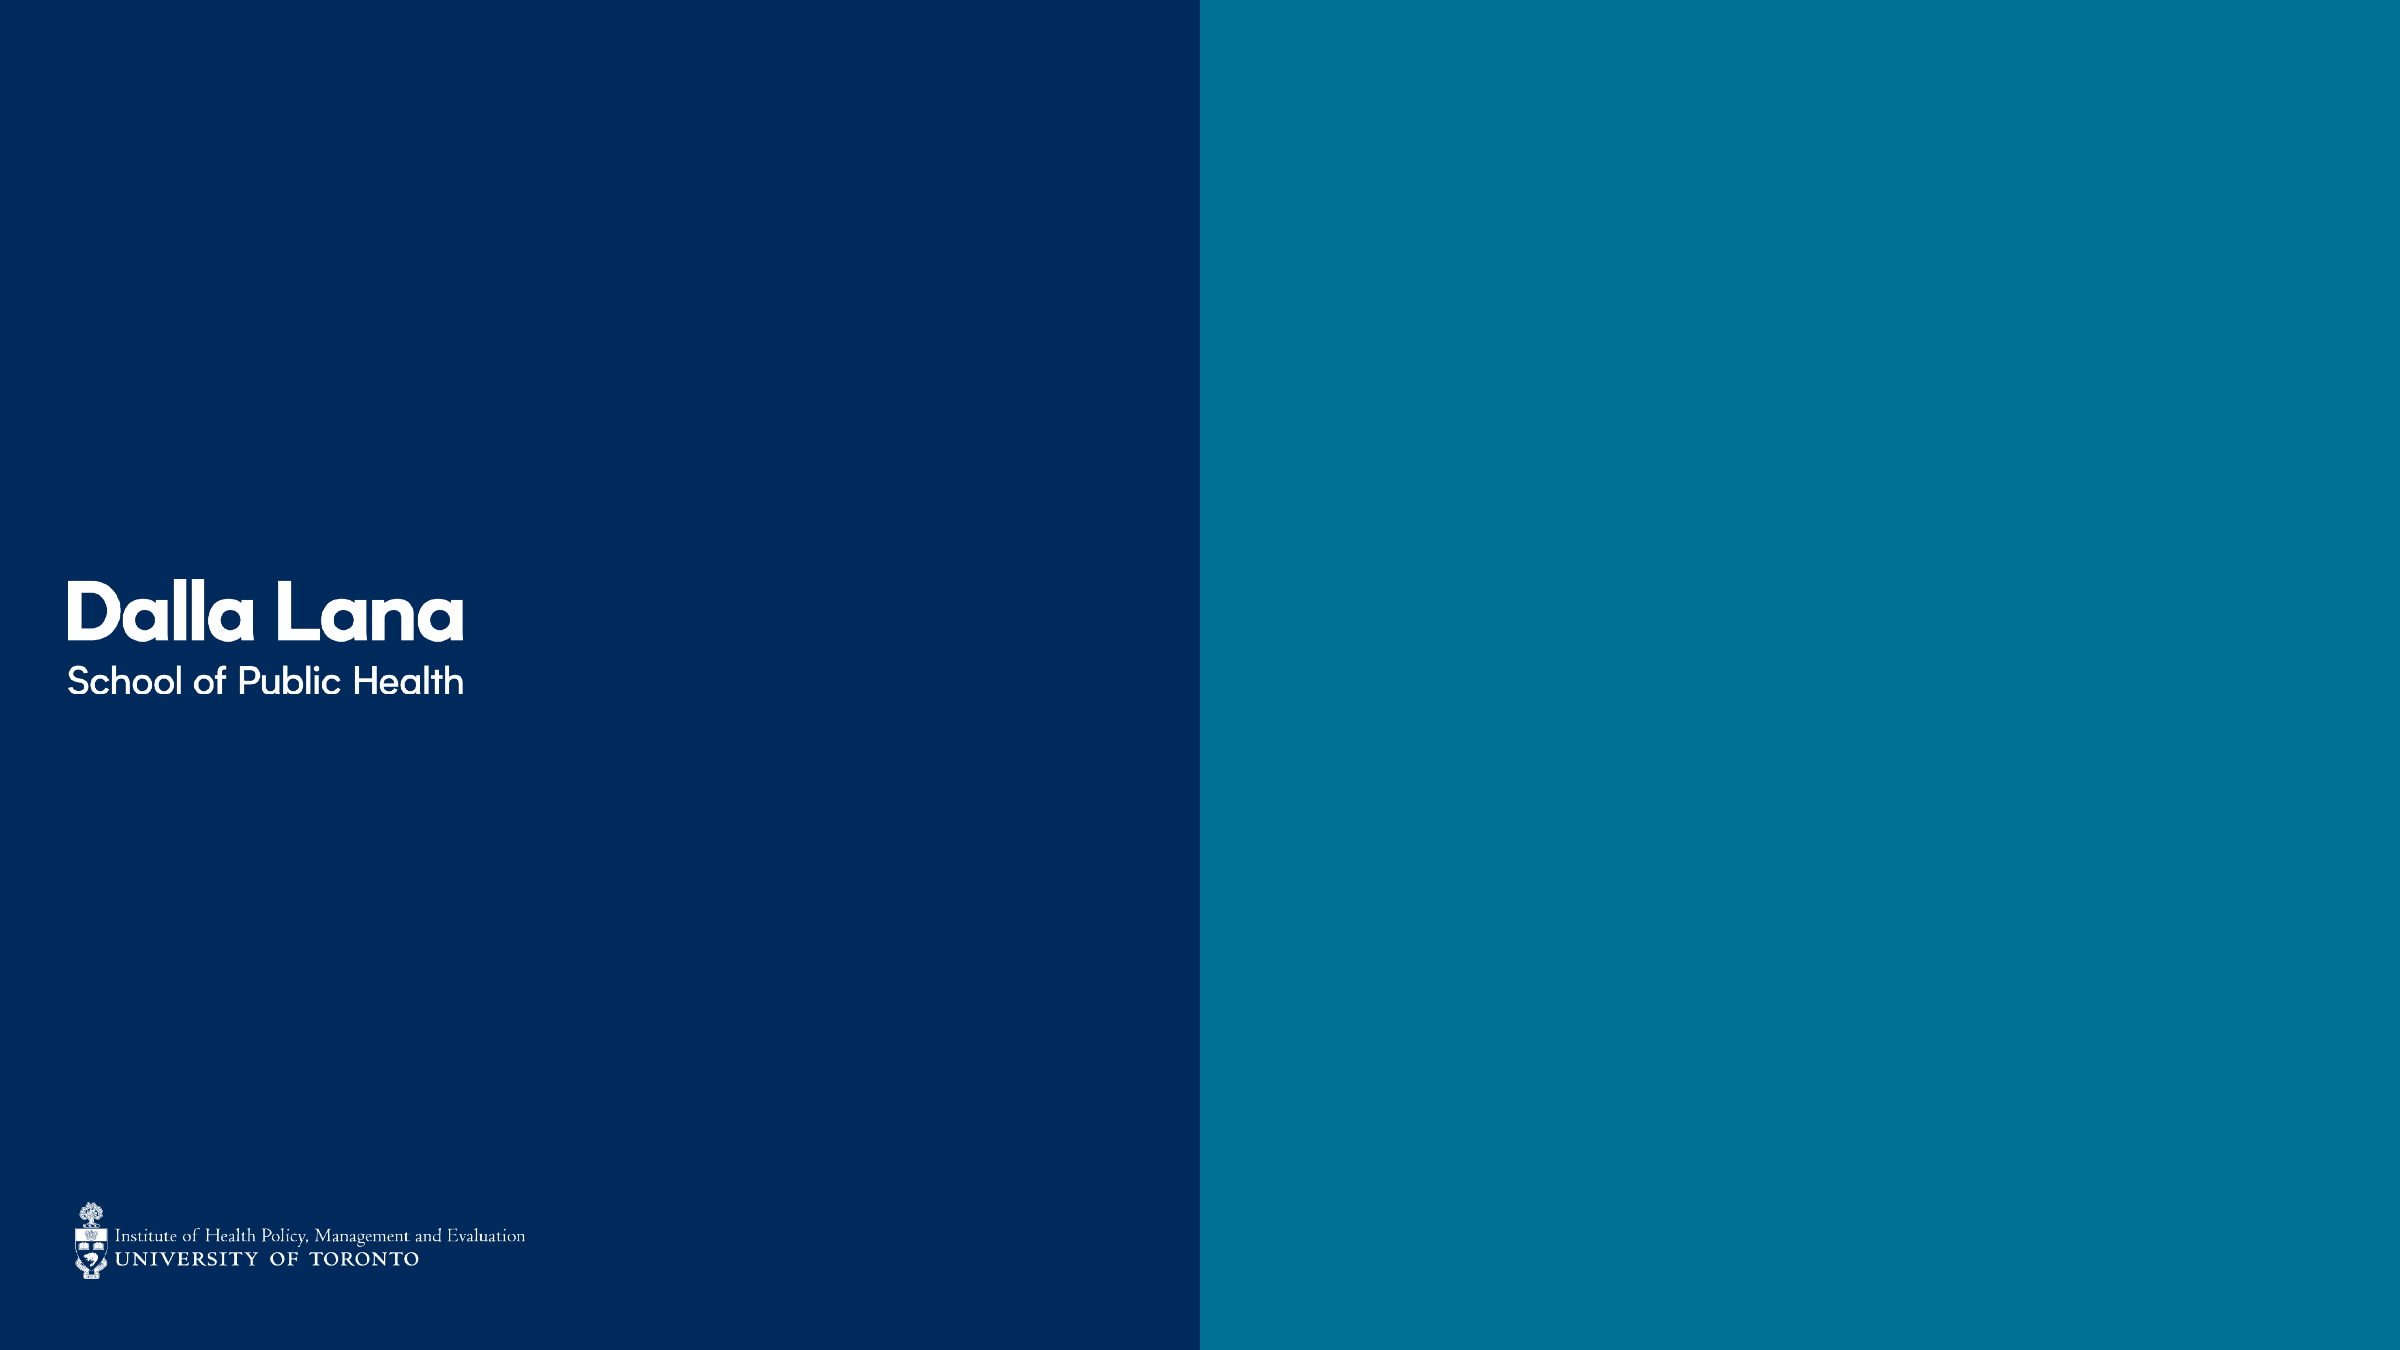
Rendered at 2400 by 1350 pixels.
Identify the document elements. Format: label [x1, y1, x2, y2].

picture [75, 1202, 525, 1279]
picture [68, 579, 463, 694]
